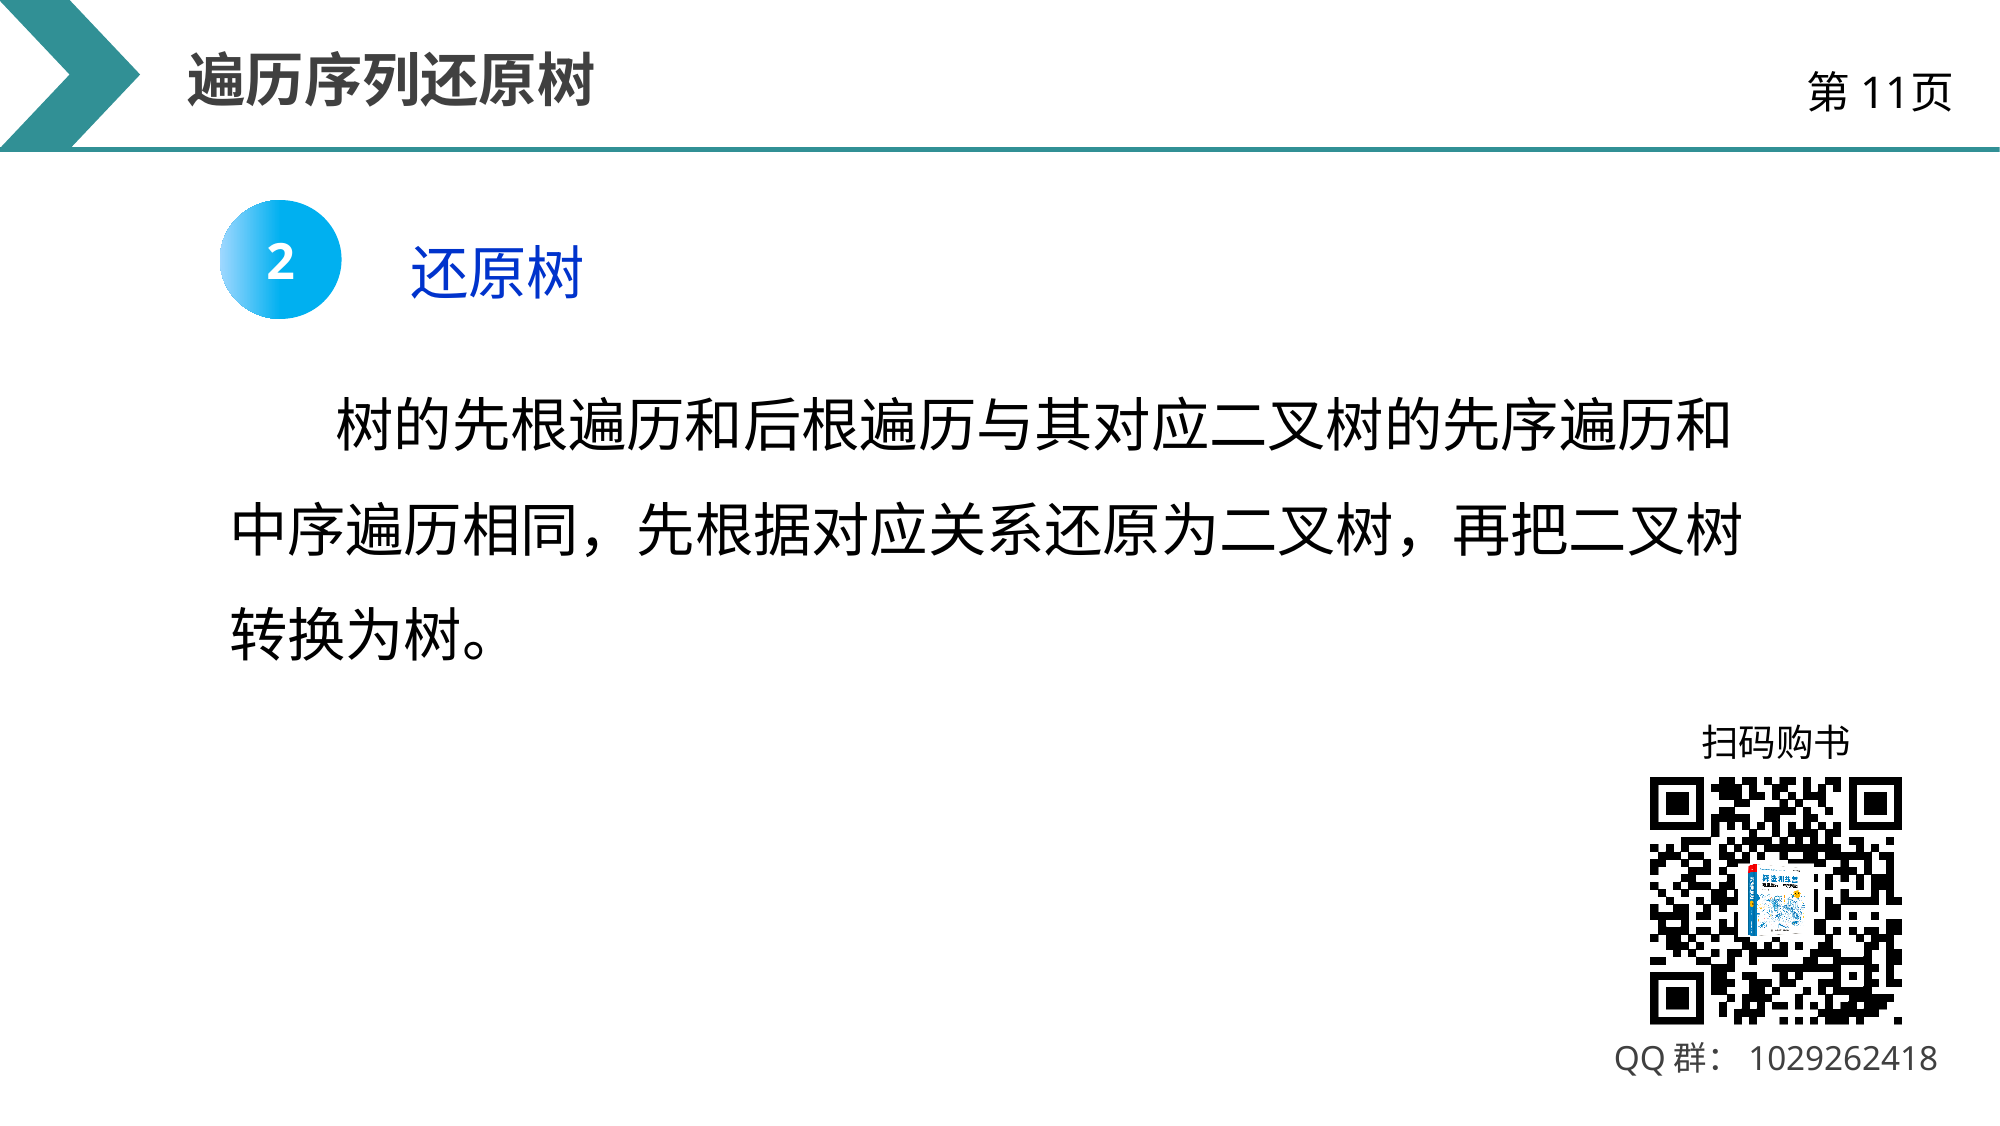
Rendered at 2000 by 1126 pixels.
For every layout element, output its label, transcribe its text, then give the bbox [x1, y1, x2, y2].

text_box 遍历序列还原树 [173, 35, 823, 121]
text_box 2 [217, 197, 344, 322]
text_box [0, 0, 142, 148]
text_box 树的先根遍历和后根遍历与其对应二叉树的先序遍历和中序遍历相同，先根据对应关系还原为二叉树，再把二叉树转换为树。 [214, 345, 1787, 676]
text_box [1586, 711, 1966, 1090]
text_box 还原树 [395, 193, 601, 314]
